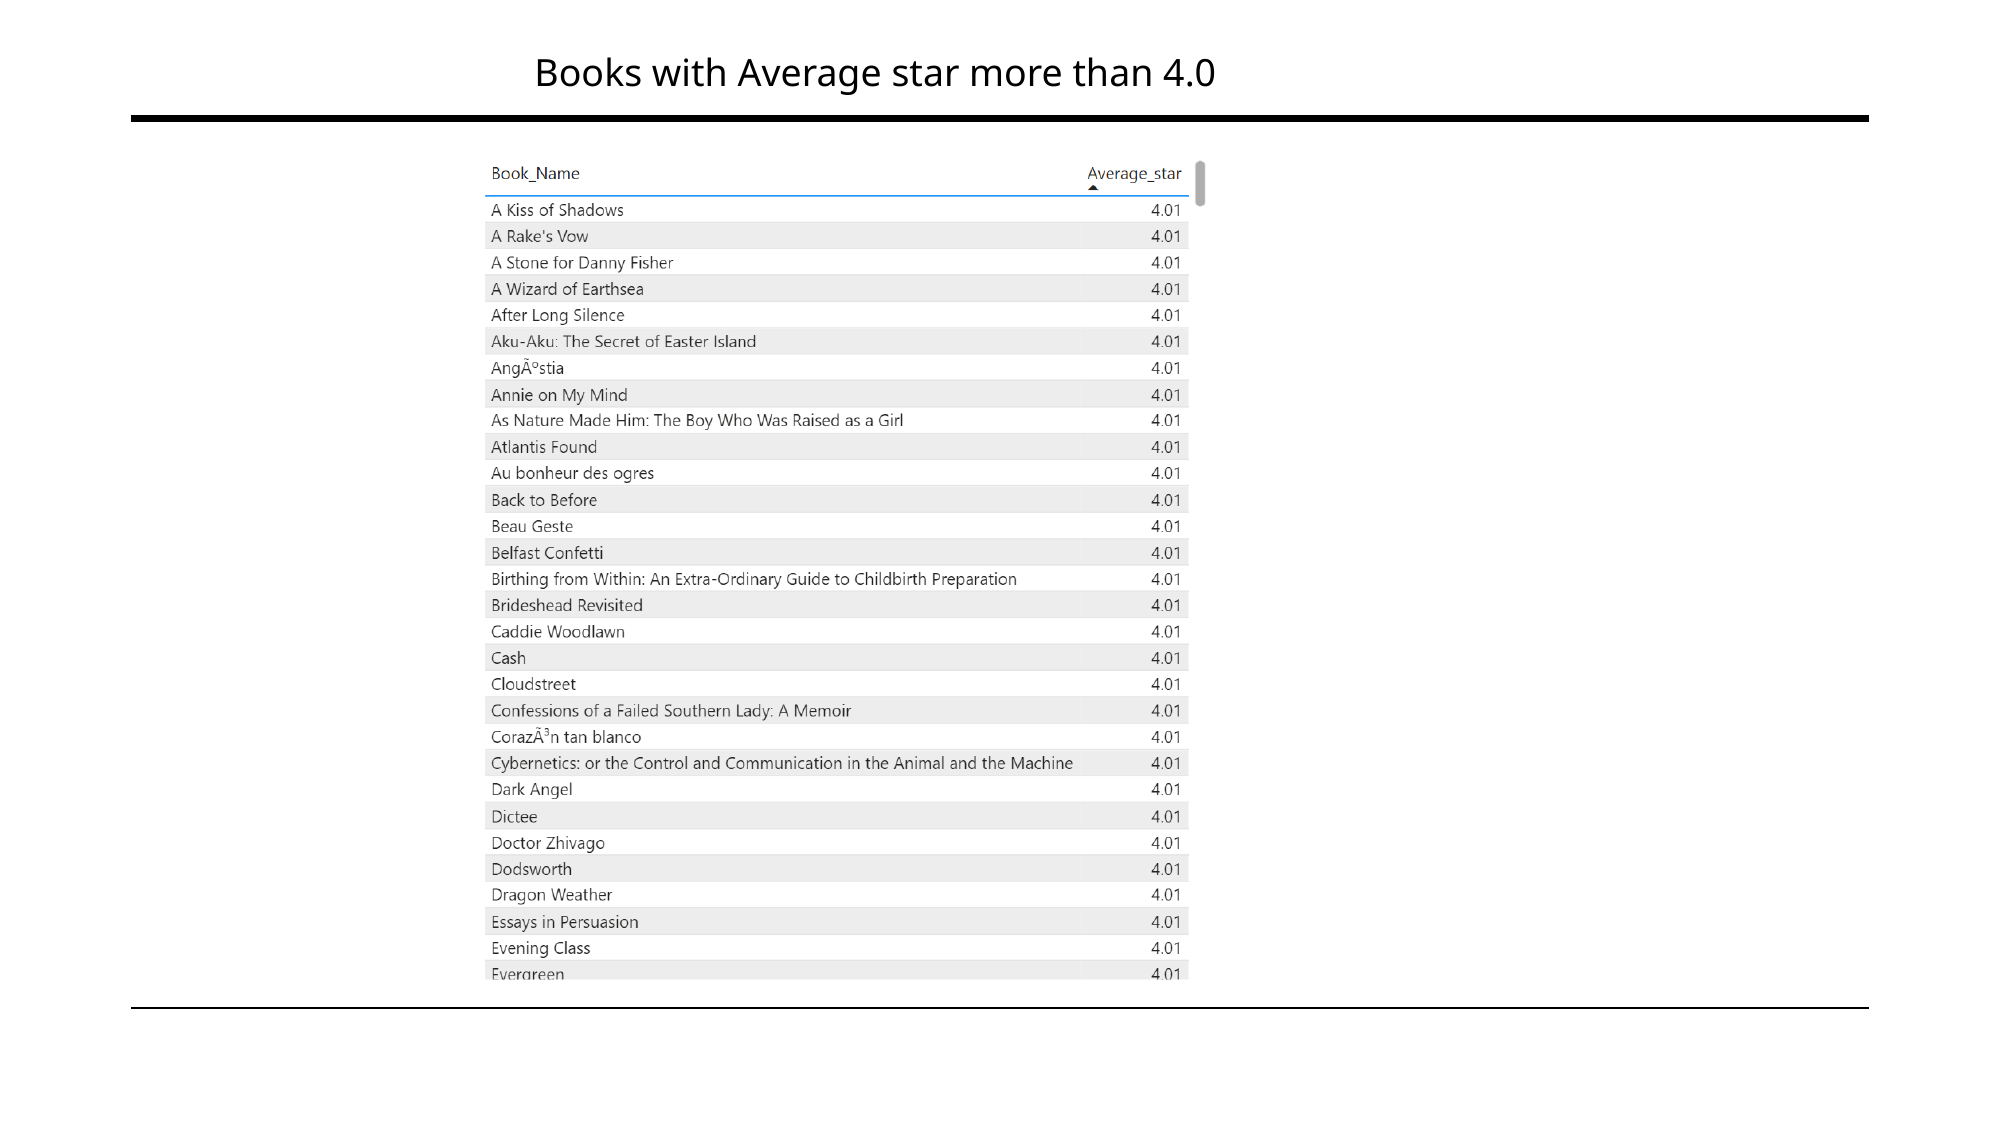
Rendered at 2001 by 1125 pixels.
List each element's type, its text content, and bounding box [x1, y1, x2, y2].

picture [470, 131, 1245, 991]
text_box Books with Average star more than 4.0 [519, 41, 1461, 102]
